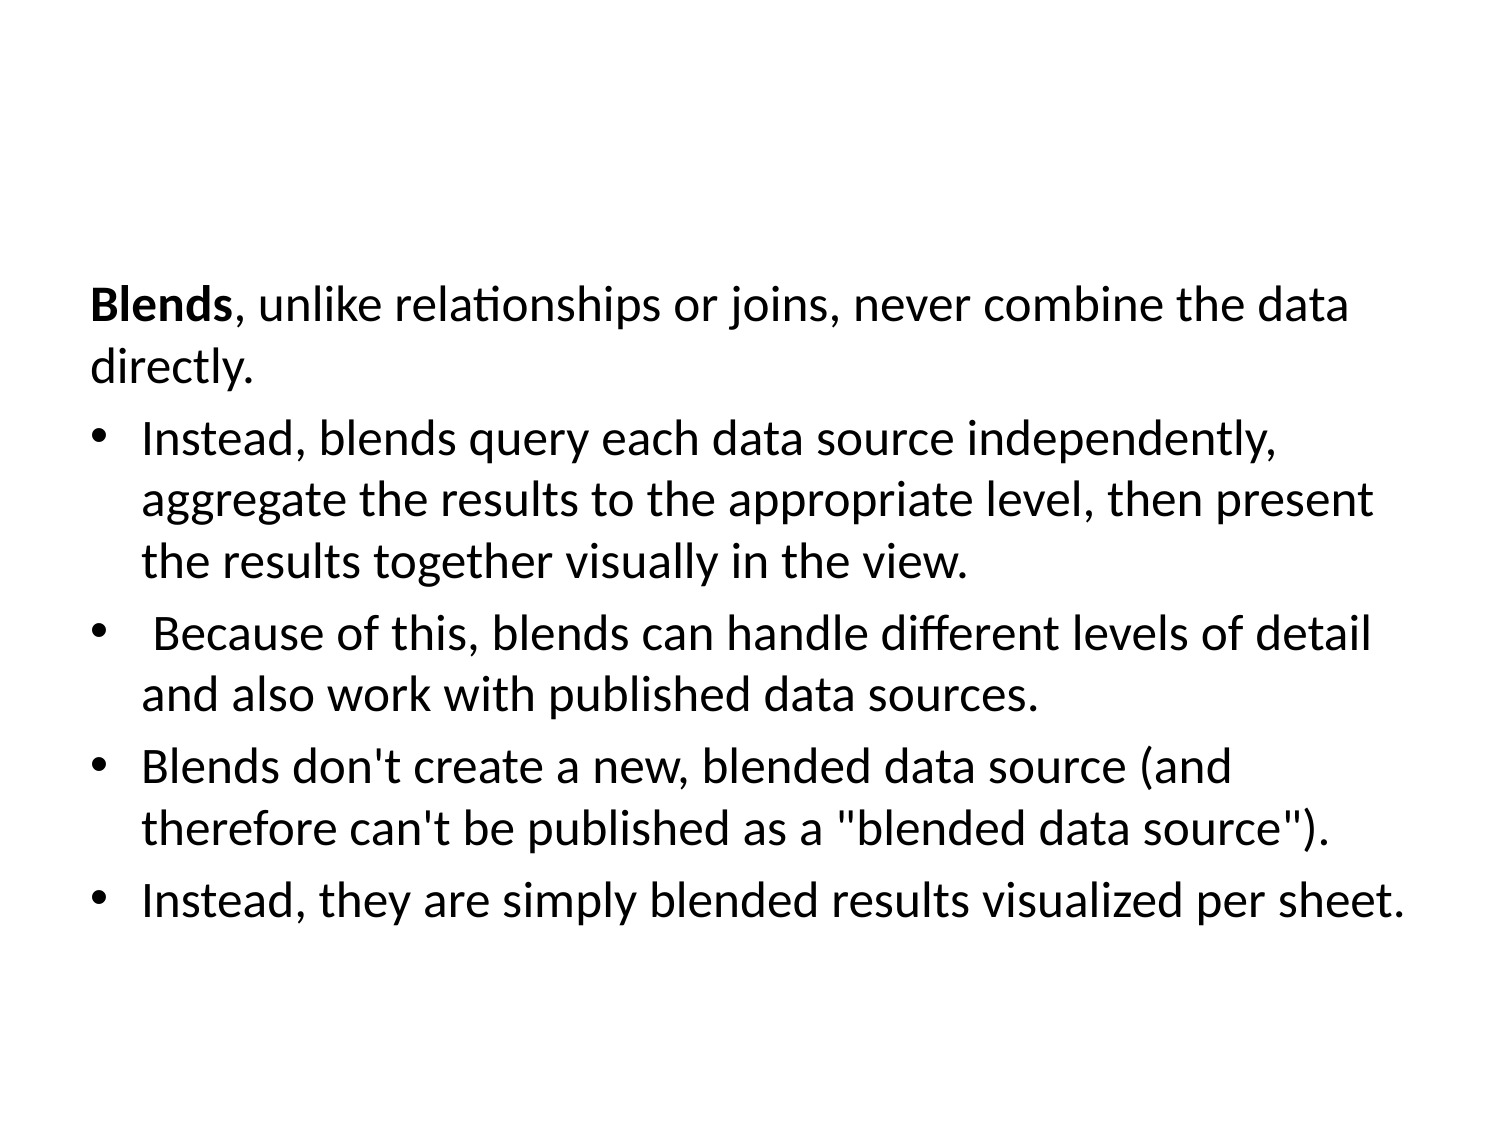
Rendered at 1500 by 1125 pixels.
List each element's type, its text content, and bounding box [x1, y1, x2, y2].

list Blends, unlike relationships or joins, never combine the data directly. Instead, blends query each data source independently, aggregate the results to the appropriate level, then present the results together visually in the view. Because of this, blends can handle different levels of detail and also work with published data sources. Blends don't create a new, blended data source (and therefore can't be published as a "blended data source"). Instead, they are simply blended results visualized per sheet. [75, 262, 1425, 1005]
